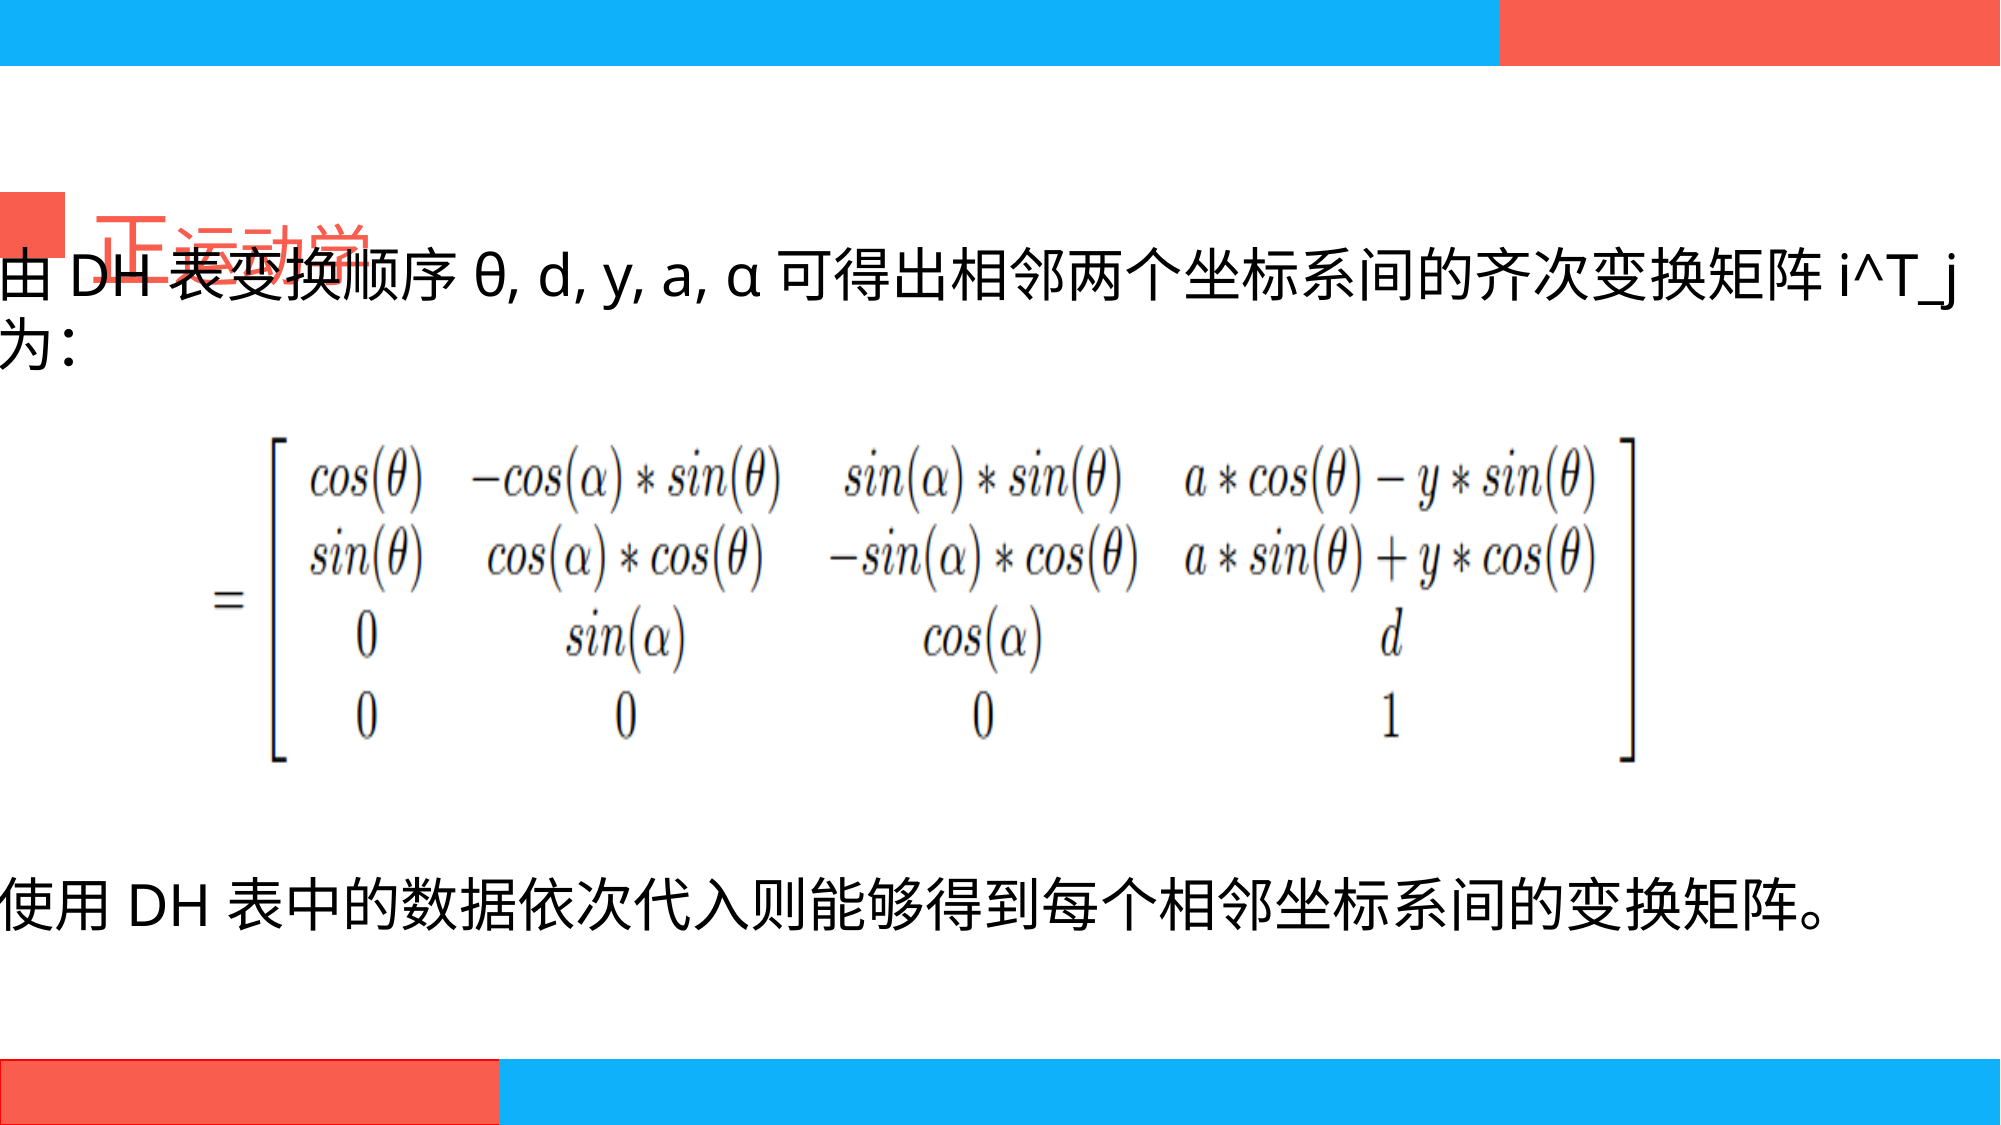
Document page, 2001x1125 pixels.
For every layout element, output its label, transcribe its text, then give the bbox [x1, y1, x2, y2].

text_box [0, 192, 65, 230]
text_box 正运动学 [0, 118, 784, 230]
text_box 由DH表变换顺序θ, d, y, a, α可得出相邻两个坐标系间的齐次变换矩阵i^T_j为： 使用DH表中的数据依次代入则能够得到每个相邻坐标系间的变换矩阵。 [0, 230, 2000, 946]
text_box [0, 0, 1499, 66]
text_box [1499, 0, 2000, 66]
text_box [0, 1059, 499, 1125]
picture [184, 380, 1643, 768]
text_box [499, 1059, 2000, 1125]
